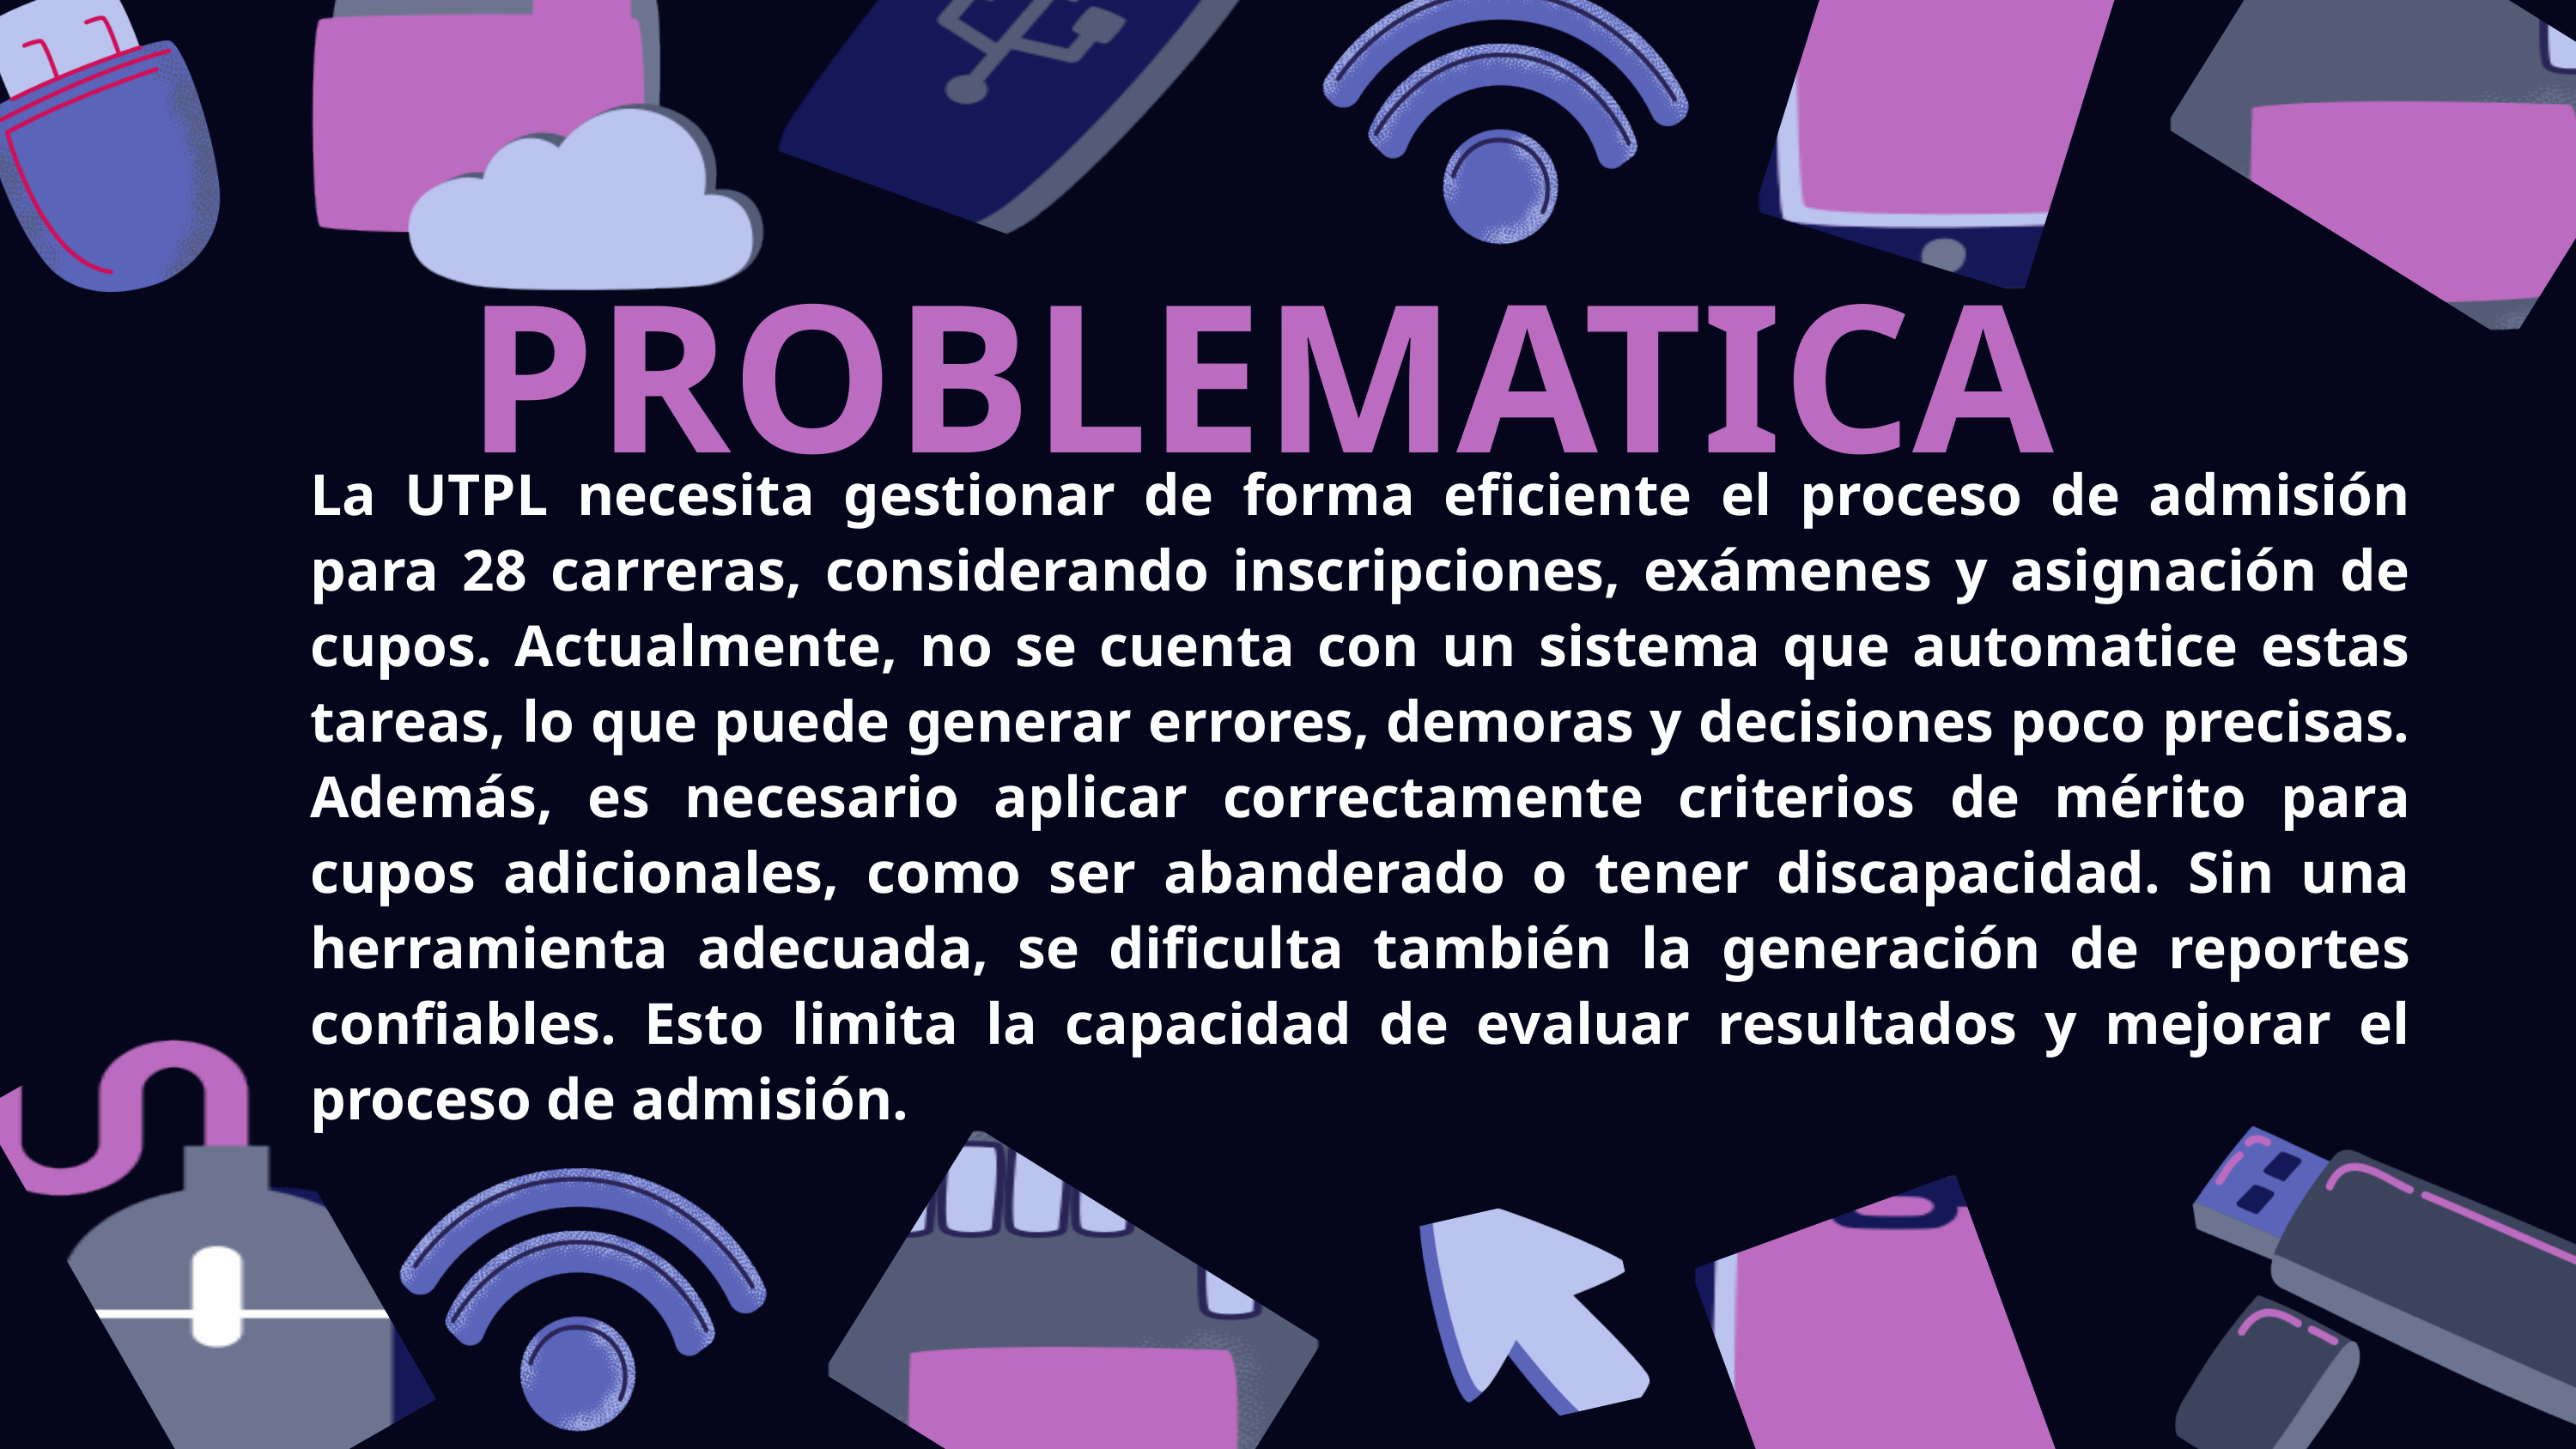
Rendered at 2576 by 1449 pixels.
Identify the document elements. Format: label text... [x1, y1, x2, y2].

text_box [728, 0, 1279, 294]
text_box [1408, 1184, 1653, 1440]
text_box [2175, 1126, 2576, 1449]
text_box [0, 984, 436, 1449]
text_box [0, 0, 228, 315]
text_box [823, 1126, 1322, 1449]
text_box [1753, 0, 2115, 294]
text_box [1321, 0, 1691, 262]
text_box La UTPL necesita gestionar de forma eficiente el proceso de admisión para 28 carreras, considerando inscripciones, exámenes y asignación de cupos. Actualmente, no se cuenta con un sistema que automatice estas tareas, lo que puede generar errores, demoras y decisiones poco precisas. Además, es necesario aplicar correctamente criterios de mérito para cupos adicionales, como ser abanderado o tener discapacidad. Sin una herramienta adecuada, se dificulta también la generación de reportes confiables. Esto limita la capacidad de evaluar resultados y mejorar el proceso de admisión. [310, 451, 2415, 1207]
text_box PROBLEMATICA [112, 306, 2464, 494]
text_box [398, 1168, 769, 1449]
text_box [1690, 1173, 2056, 1449]
text_box [2165, 0, 2576, 343]
text_box [310, 0, 769, 294]
